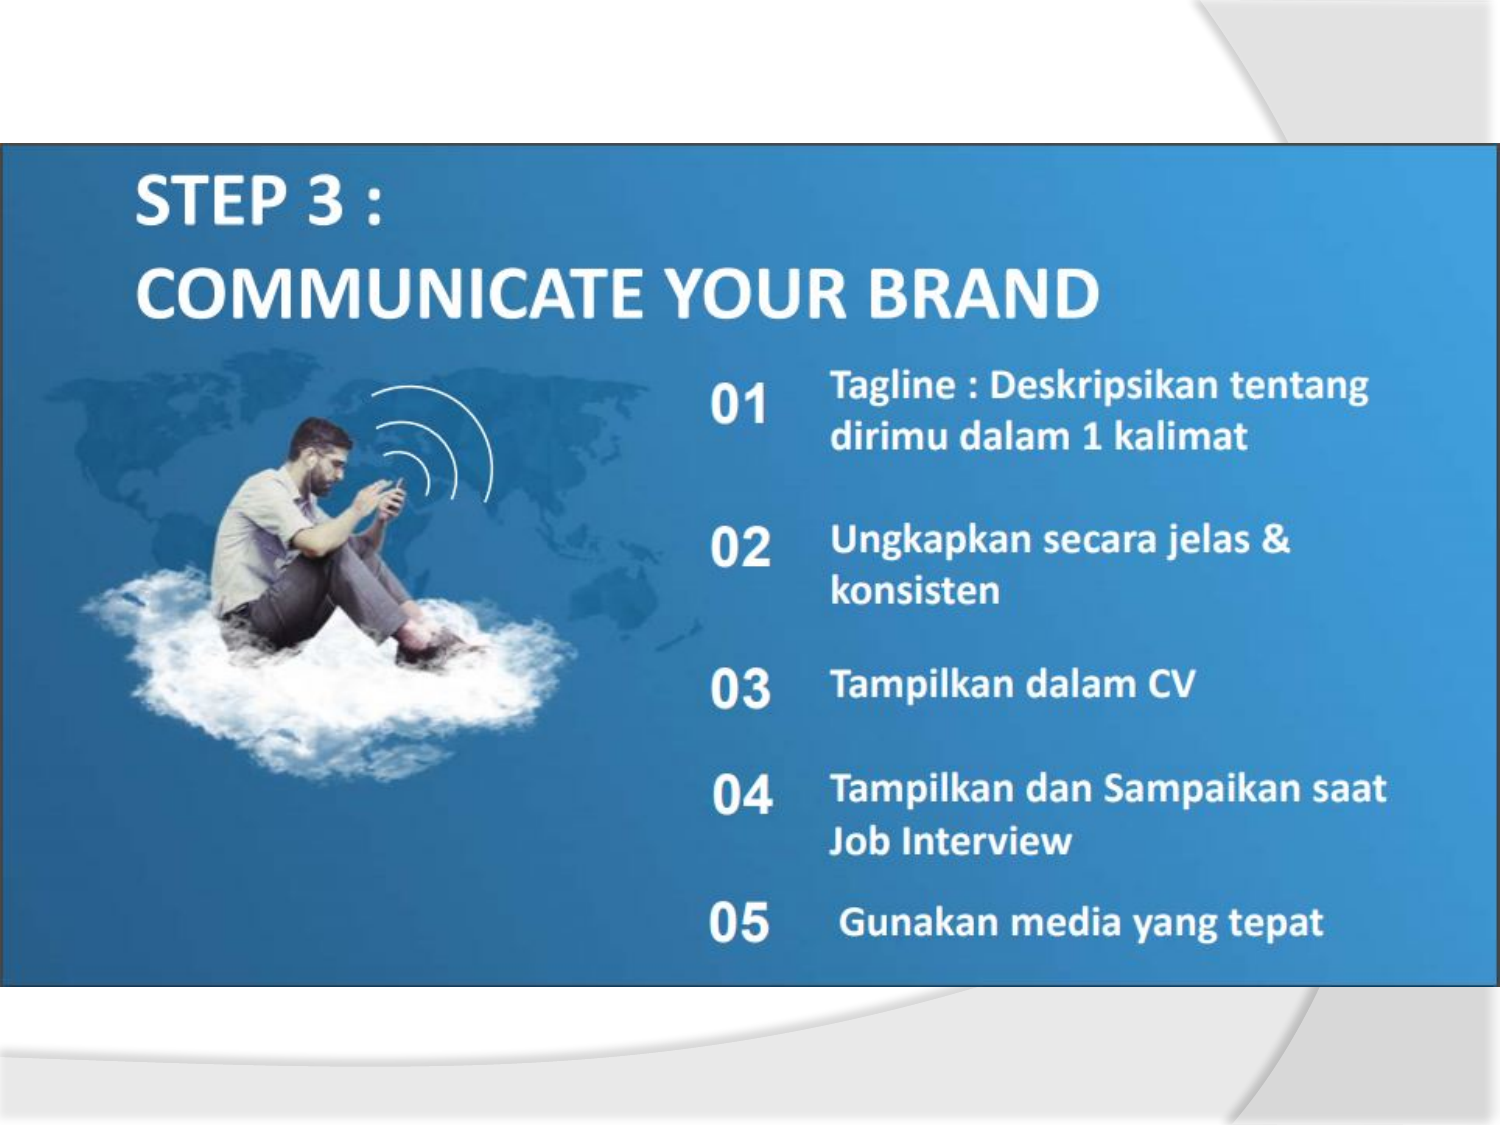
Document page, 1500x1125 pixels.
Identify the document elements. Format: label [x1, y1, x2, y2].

list [0, 143, 1500, 988]
